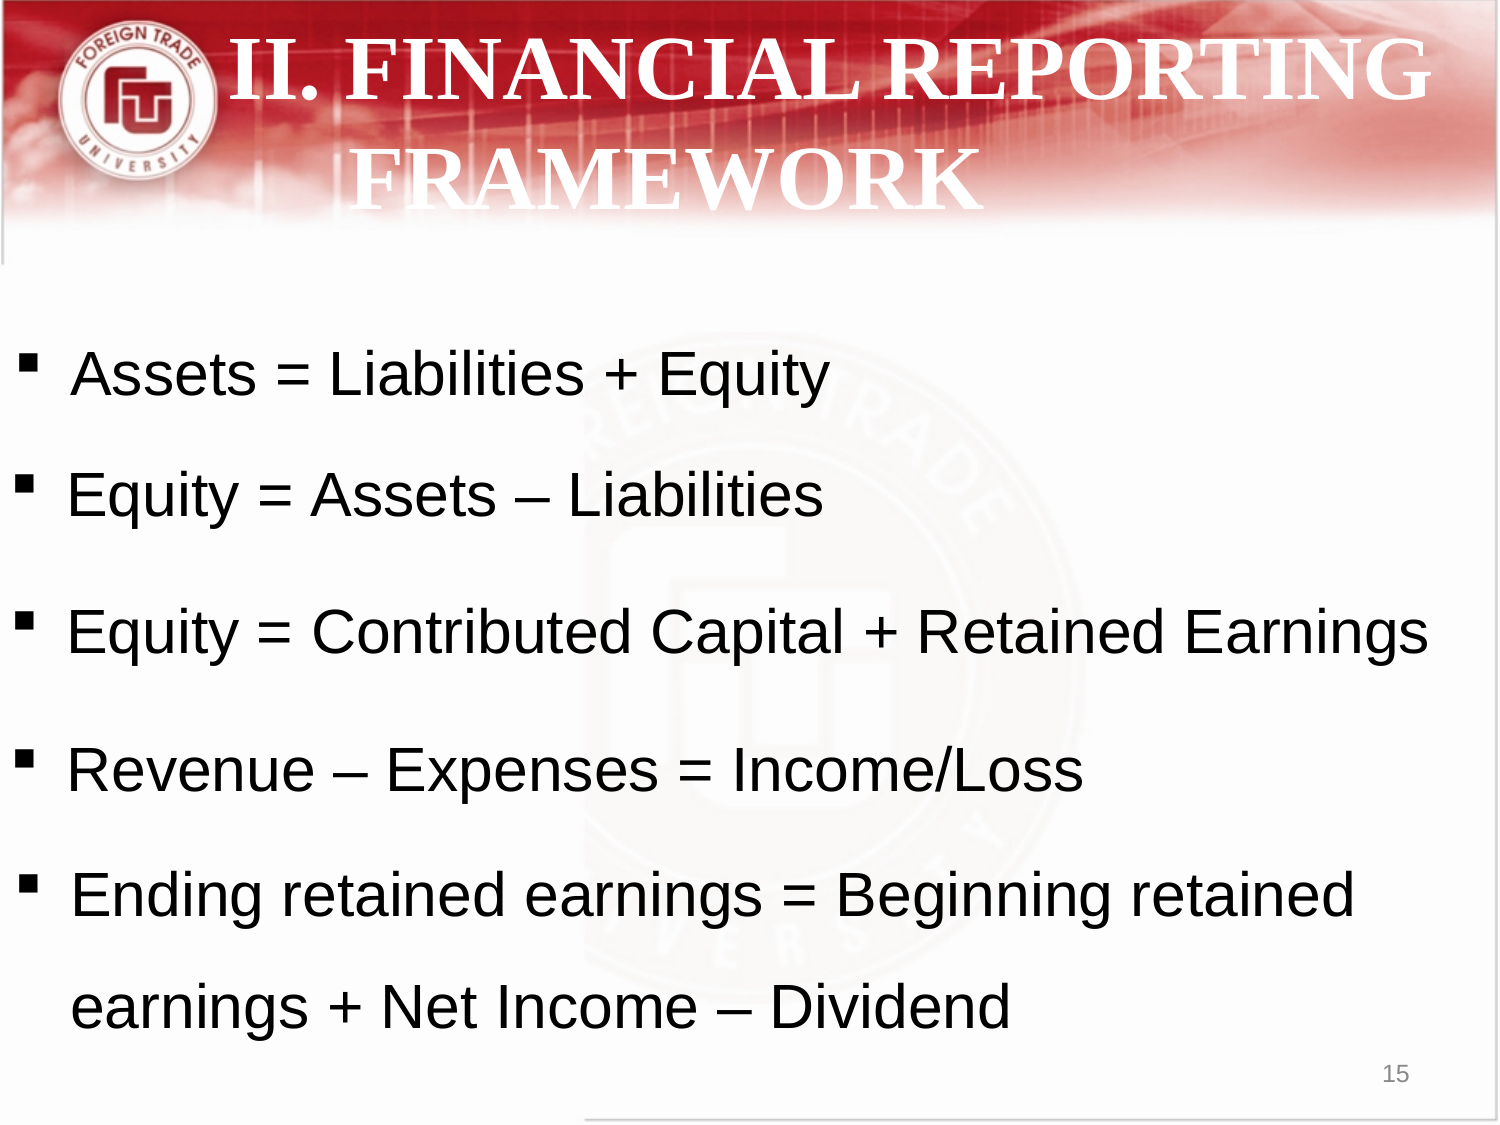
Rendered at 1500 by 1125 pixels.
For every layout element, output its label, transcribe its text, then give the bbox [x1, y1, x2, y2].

picture [0, 1049, 1500, 1125]
text_box Ending retained earnings = Beginning retained earnings + Net Income – Dividend [0, 809, 1500, 1049]
text_box Revenue – Expenses = Income/Loss [0, 684, 1346, 809]
picture [0, 0, 1500, 546]
slide_number 15 [1074, 1049, 1425, 1103]
text_box Equity = Contributed Capital + Retained Earnings [0, 546, 1500, 674]
text_box Assets = Liabilities + Equity [0, 288, 1363, 416]
picture [0, 674, 1500, 809]
title II. FINANCIAL REPORTING FRAMEWORK [212, 35, 1500, 201]
text_box Equity = Assets – Liabilities [0, 409, 1346, 537]
